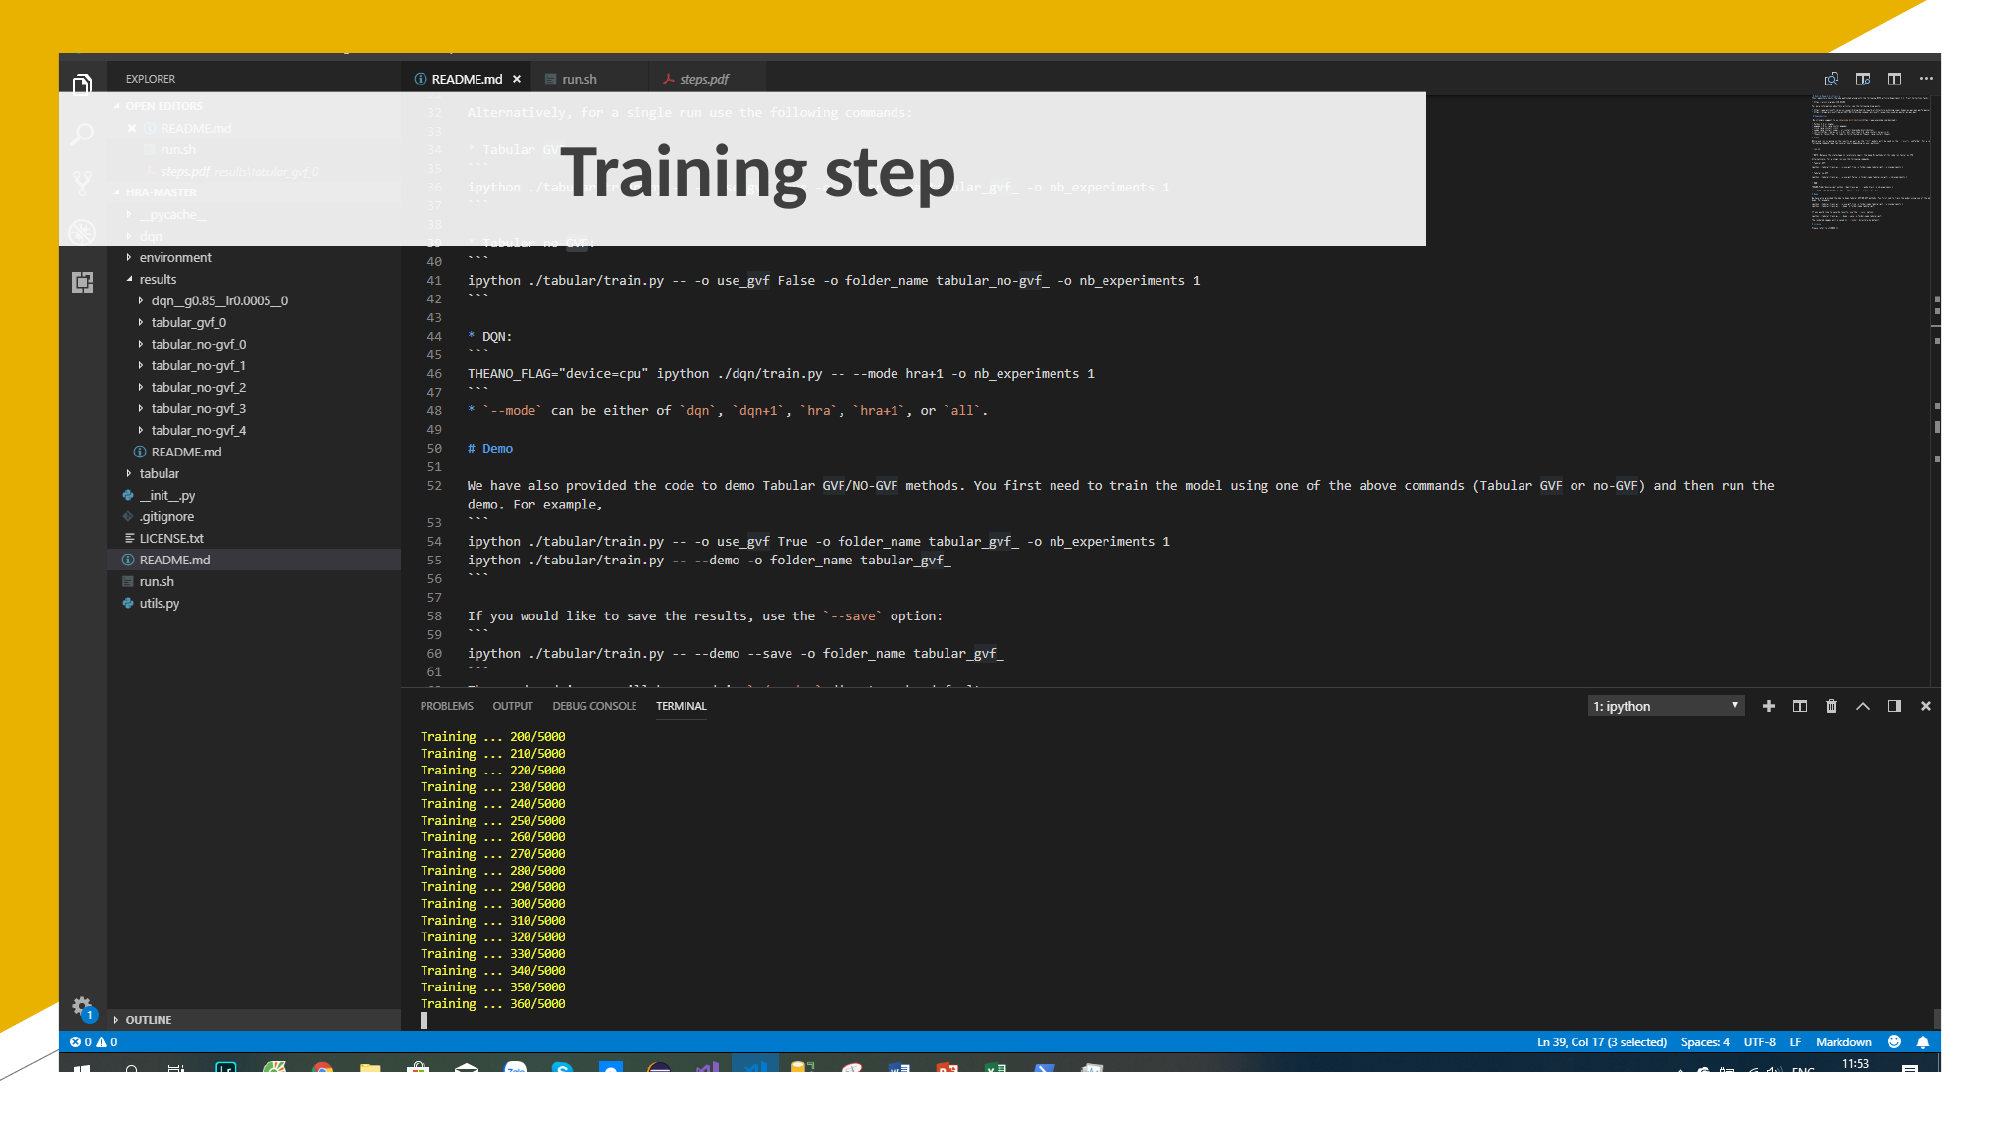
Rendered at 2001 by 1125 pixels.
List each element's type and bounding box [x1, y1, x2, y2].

picture [58, 53, 1942, 1072]
